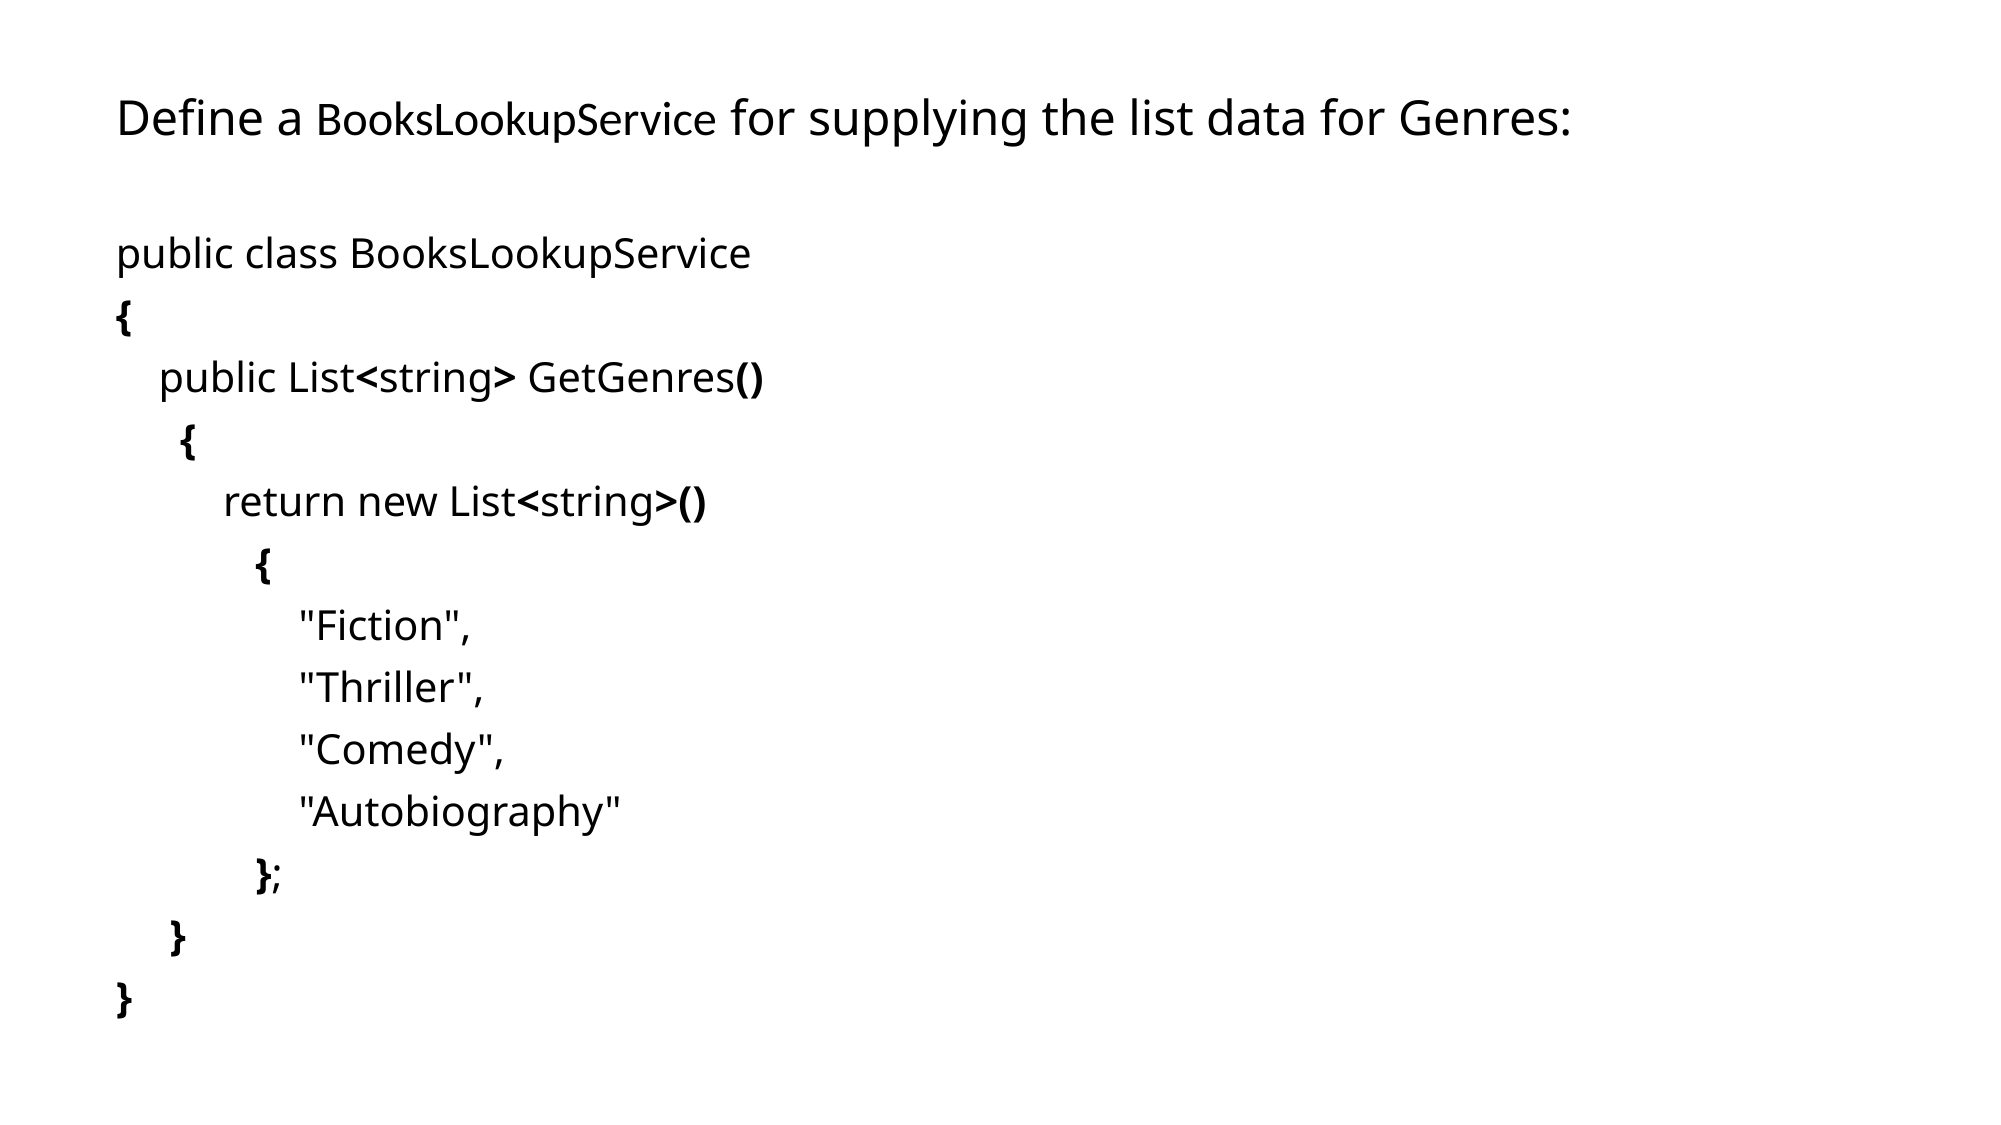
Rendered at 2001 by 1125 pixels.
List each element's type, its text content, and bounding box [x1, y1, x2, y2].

list Define a BooksLookupService for supplying the list data for Genres: public class BooksLookupService { public List<string> GetGenres() { return new List<string>() { "Fiction", "Thriller", "Comedy", "Autobiography" }; } } [100, 86, 1826, 1039]
